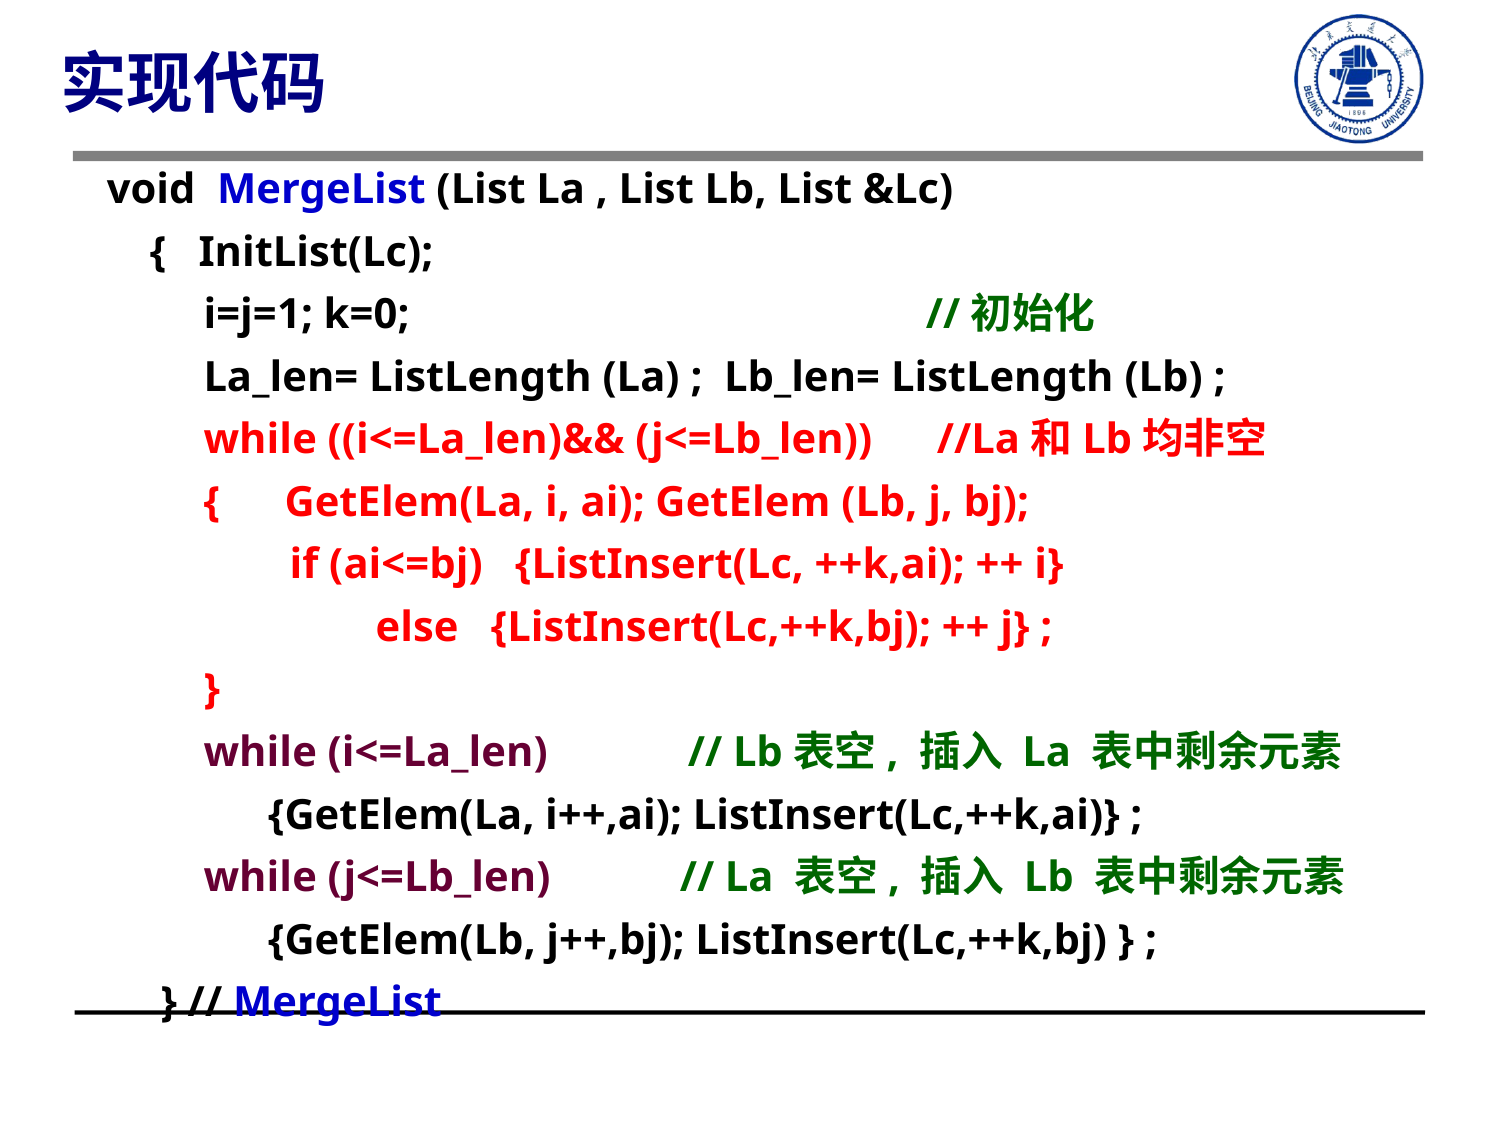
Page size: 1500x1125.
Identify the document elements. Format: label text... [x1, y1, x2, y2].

picture [1294, 14, 1424, 144]
text_box void MergeList (List La , List Lb, List &Lc) { InitList(Lc); i=j=1; k=0; //初始化 La_len= ListLength (La) ; Lb_len= ListLength (Lb) ; while ((i<=La_len)&& (j<=Lb_len)) //La和Lb均非空 { GetElem(La, i, ai); GetElem (Lb, j, bj); if (ai<=bj) {ListInsert(Lc, ++k,ai); ++ i} else {ListInsert(Lc,++k,bj); ++ j} ; } while (i<=La_len) // Lb表空, 插入 La 表中剩余元素 {GetElem(La, i++,ai); ListInsert(Lc,++k,ai)} ; while (j<=Lb_len) // La 表空, 插入 Lb 表中剩余元素 {GetElem(Lb, j++,bj); ListInsert(Lc,++k,bj) } ; } // MergeList [92, 154, 1381, 1033]
text_box 实现代码 [45, 27, 1321, 130]
